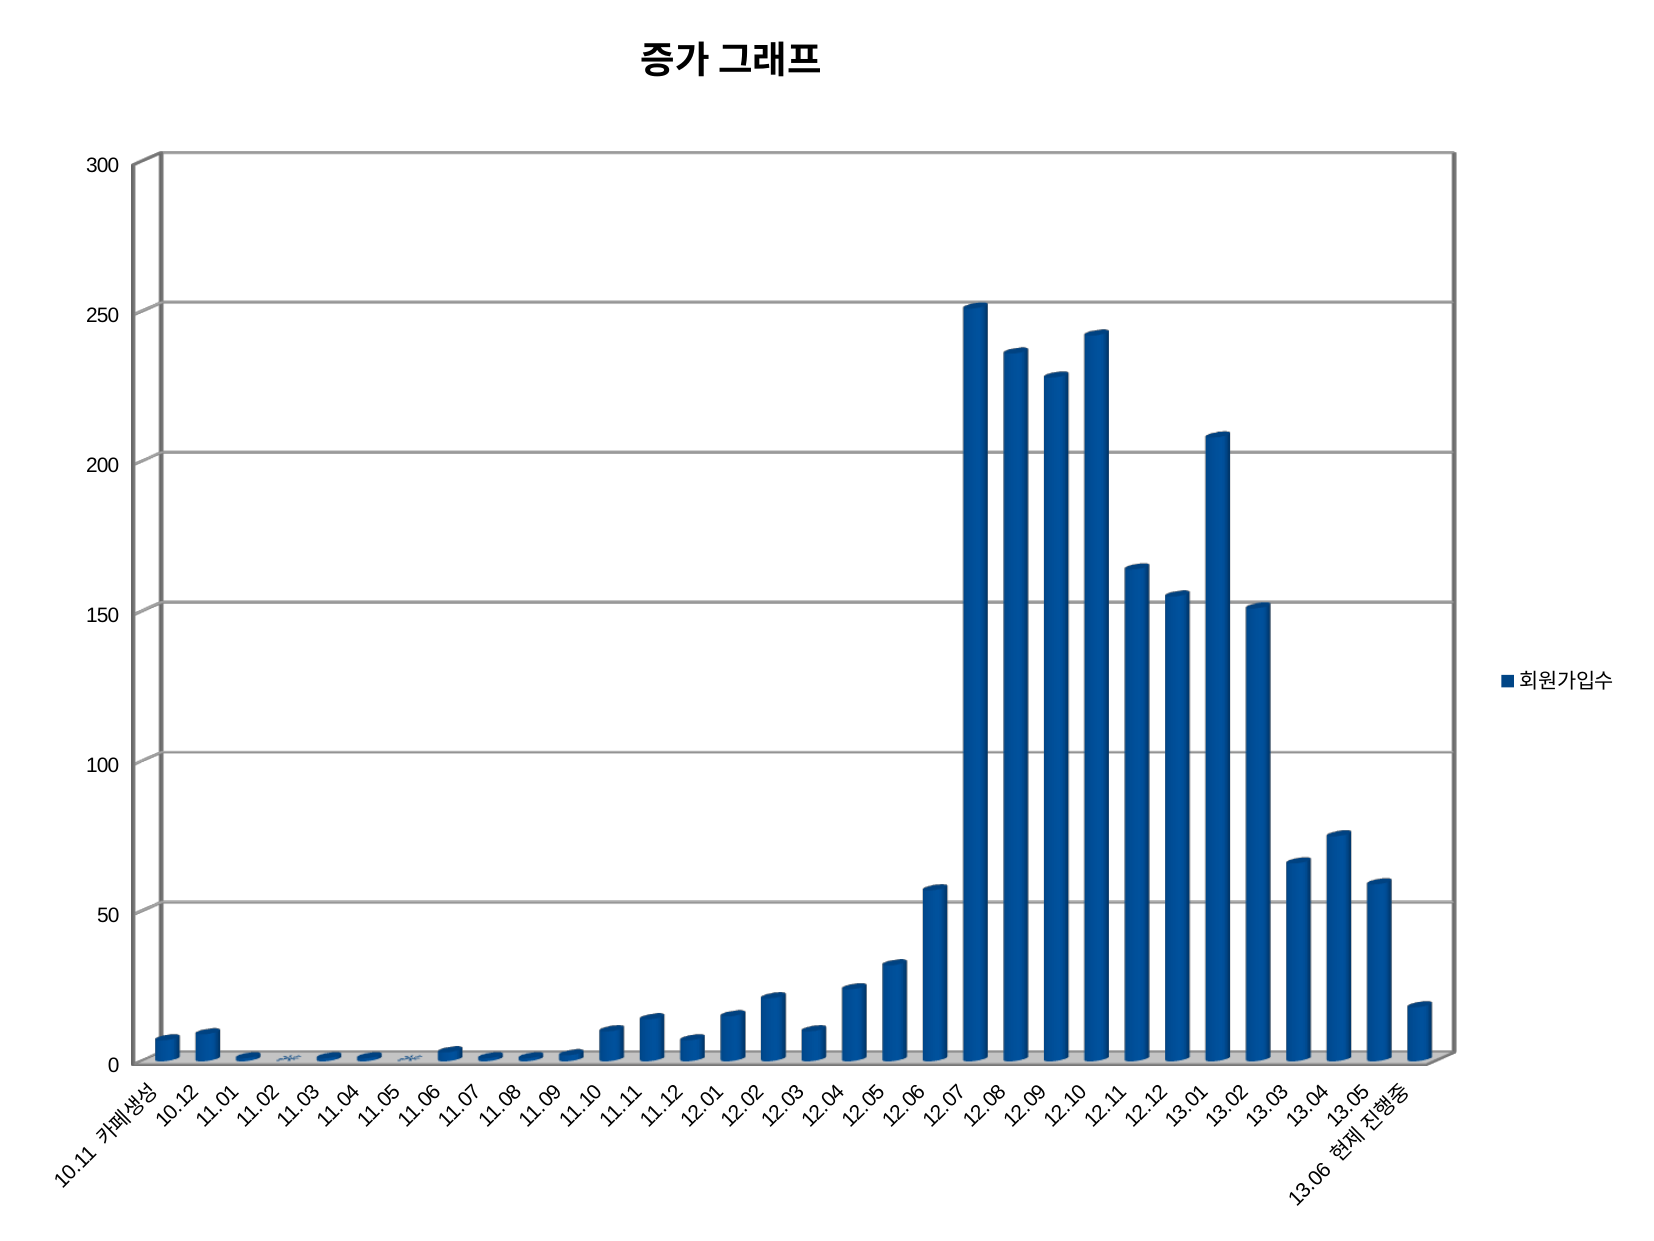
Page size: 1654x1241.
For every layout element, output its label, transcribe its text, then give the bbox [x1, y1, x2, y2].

chart [10, 129, 1634, 1233]
text_box 증가 그래프 [625, 28, 1030, 128]
